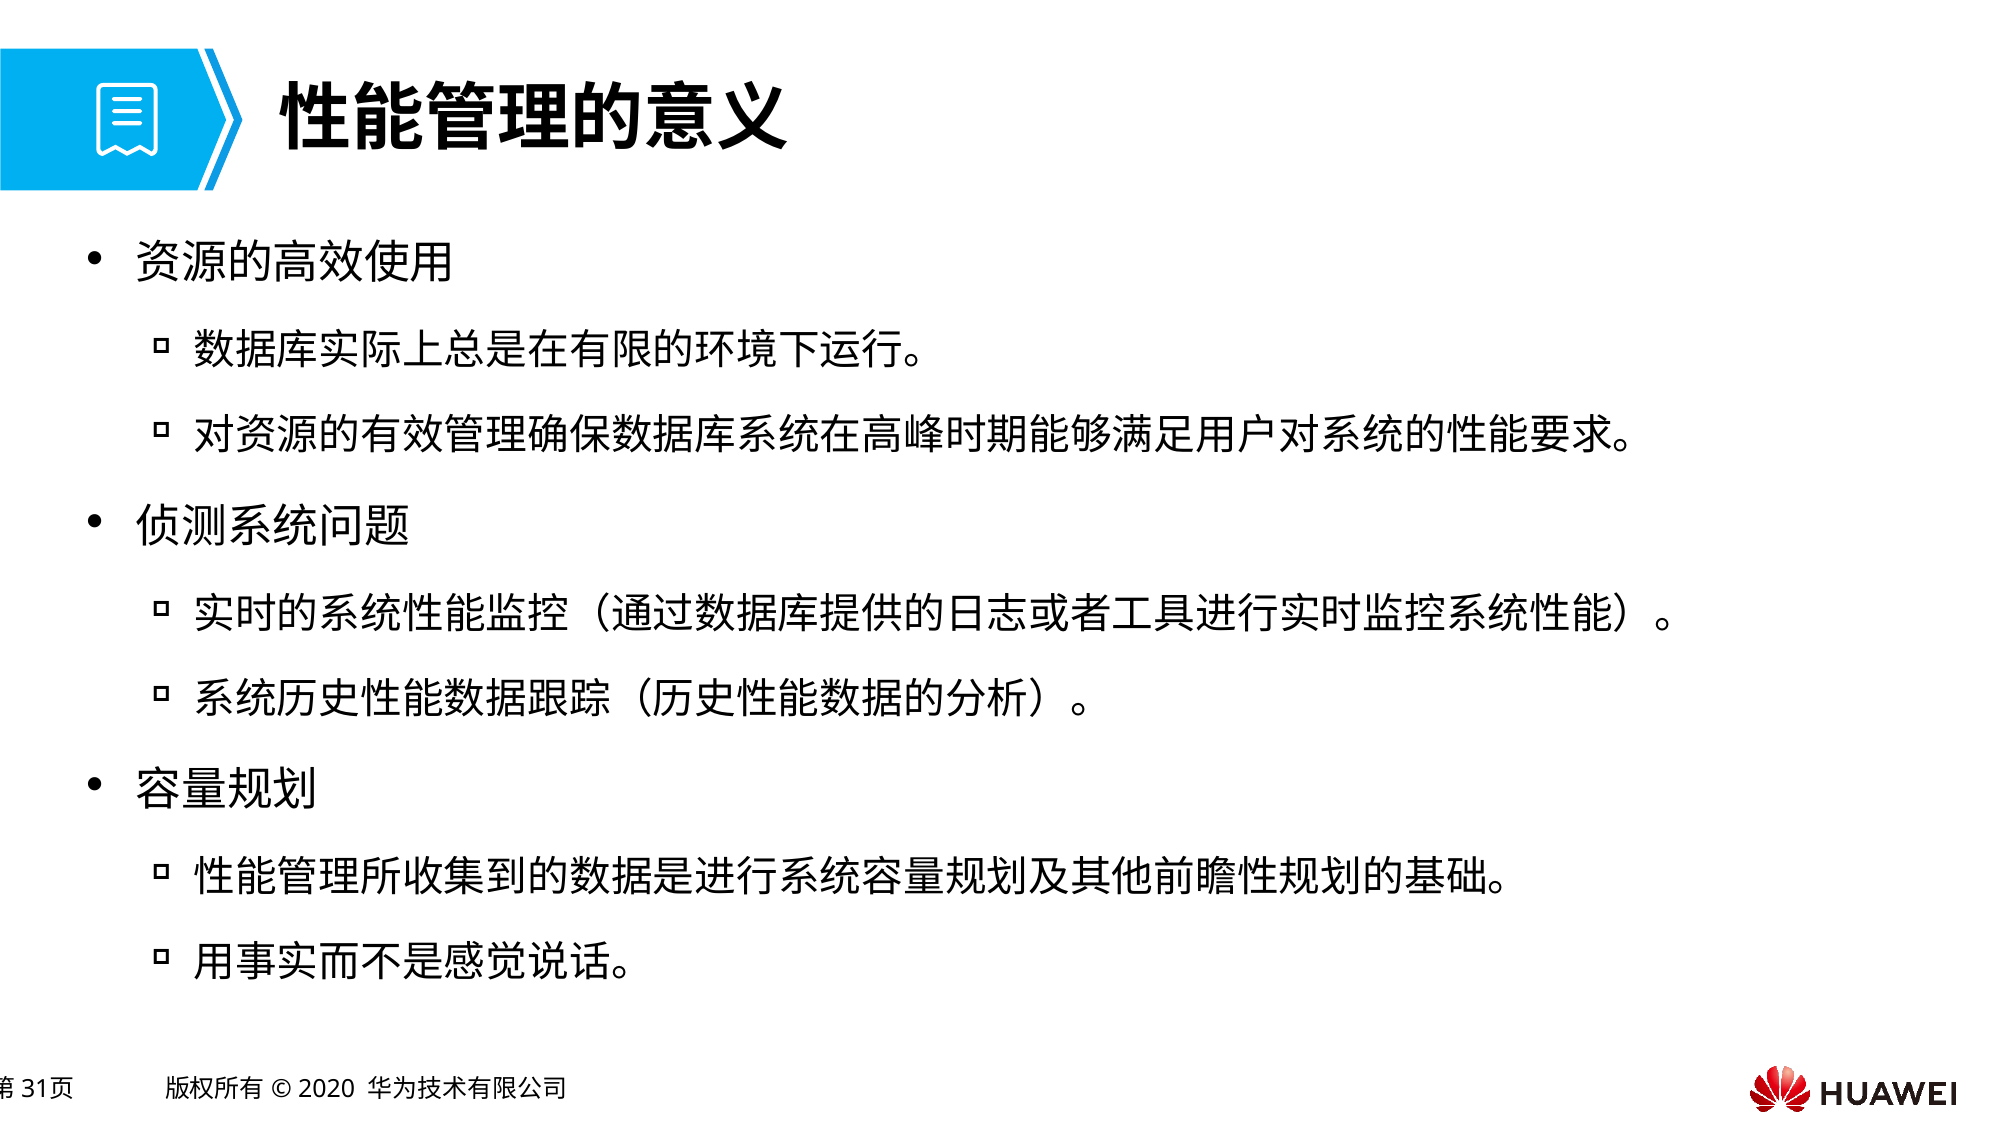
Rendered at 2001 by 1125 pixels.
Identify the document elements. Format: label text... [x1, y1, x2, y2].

title 性能管理的意义 [261, 67, 1874, 173]
picture [1750, 1066, 1956, 1112]
list 资源的高效使用 数据库实际上总是在有限的环境下运行。 对资源的有效管理确保数据库系统在高峰时期能够满足用户对系统的性能要求。 侦测系统问题 实时的系统性能监控（通过数据库提供的日志或者工具进行实时监控系统性能）。 系统历史性能数据跟踪（历史性能数据的分析）。 容量规划 性能管理所收集到的数据是进行系统容量规划及其他前瞻性规划的基础。 用事实而不是感觉说话。 [72, 204, 1929, 973]
